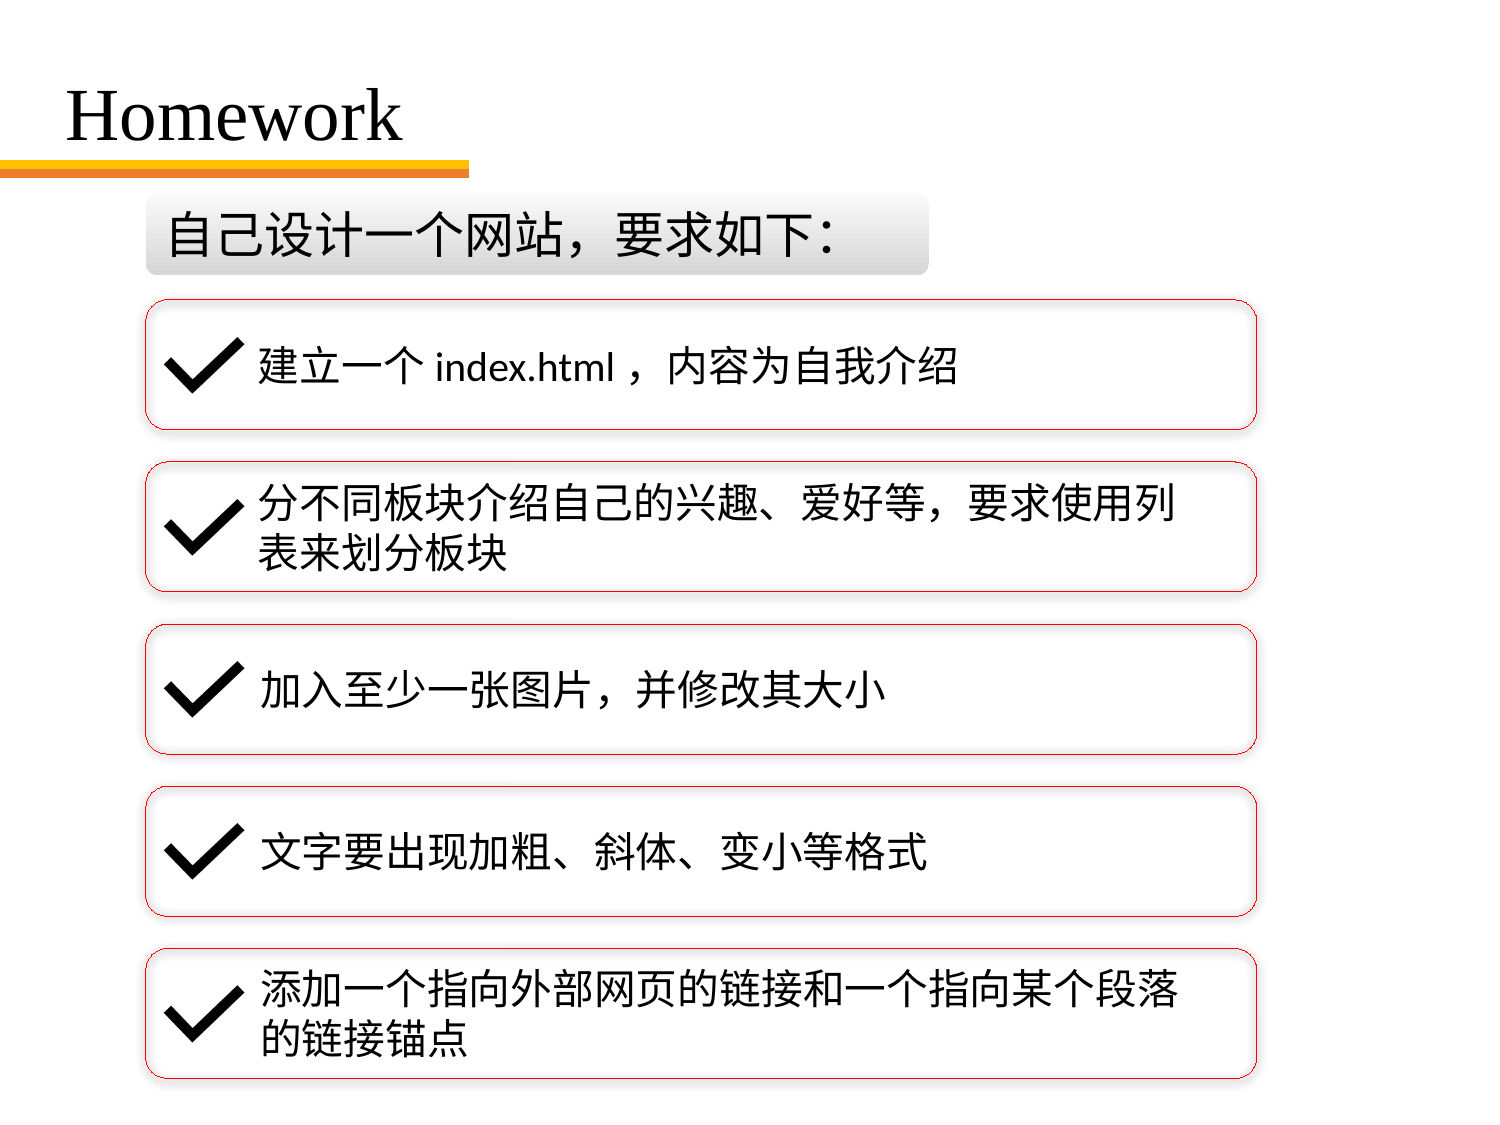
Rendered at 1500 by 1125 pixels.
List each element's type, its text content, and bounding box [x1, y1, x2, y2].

picture [162, 809, 246, 893]
text_box [145, 786, 1257, 917]
text_box [145, 461, 1257, 592]
text_box 加入至少一张图片，并修改其大小 [246, 656, 1218, 722]
text_box 自己设计一个网站，要求如下： [145, 192, 930, 276]
title Homework [0, 62, 469, 170]
picture [162, 971, 246, 1056]
text_box 添加一个指向外部网页的链接和一个指向某个段落的链接锚点 [245, 955, 1218, 1071]
picture [162, 323, 246, 407]
text_box [145, 624, 1257, 755]
text_box [145, 299, 1257, 430]
picture [162, 485, 246, 569]
text_box 文字要出现加粗、斜体、变小等格式 [246, 818, 1218, 884]
text_box 建立一个index.html，内容为自我介绍 [246, 331, 1216, 397]
text_box 分不同板块介绍自己的兴趣、爱好等，要求使用列表来划分板块 [243, 468, 1216, 584]
text_box [145, 948, 1257, 1079]
picture [162, 647, 246, 731]
